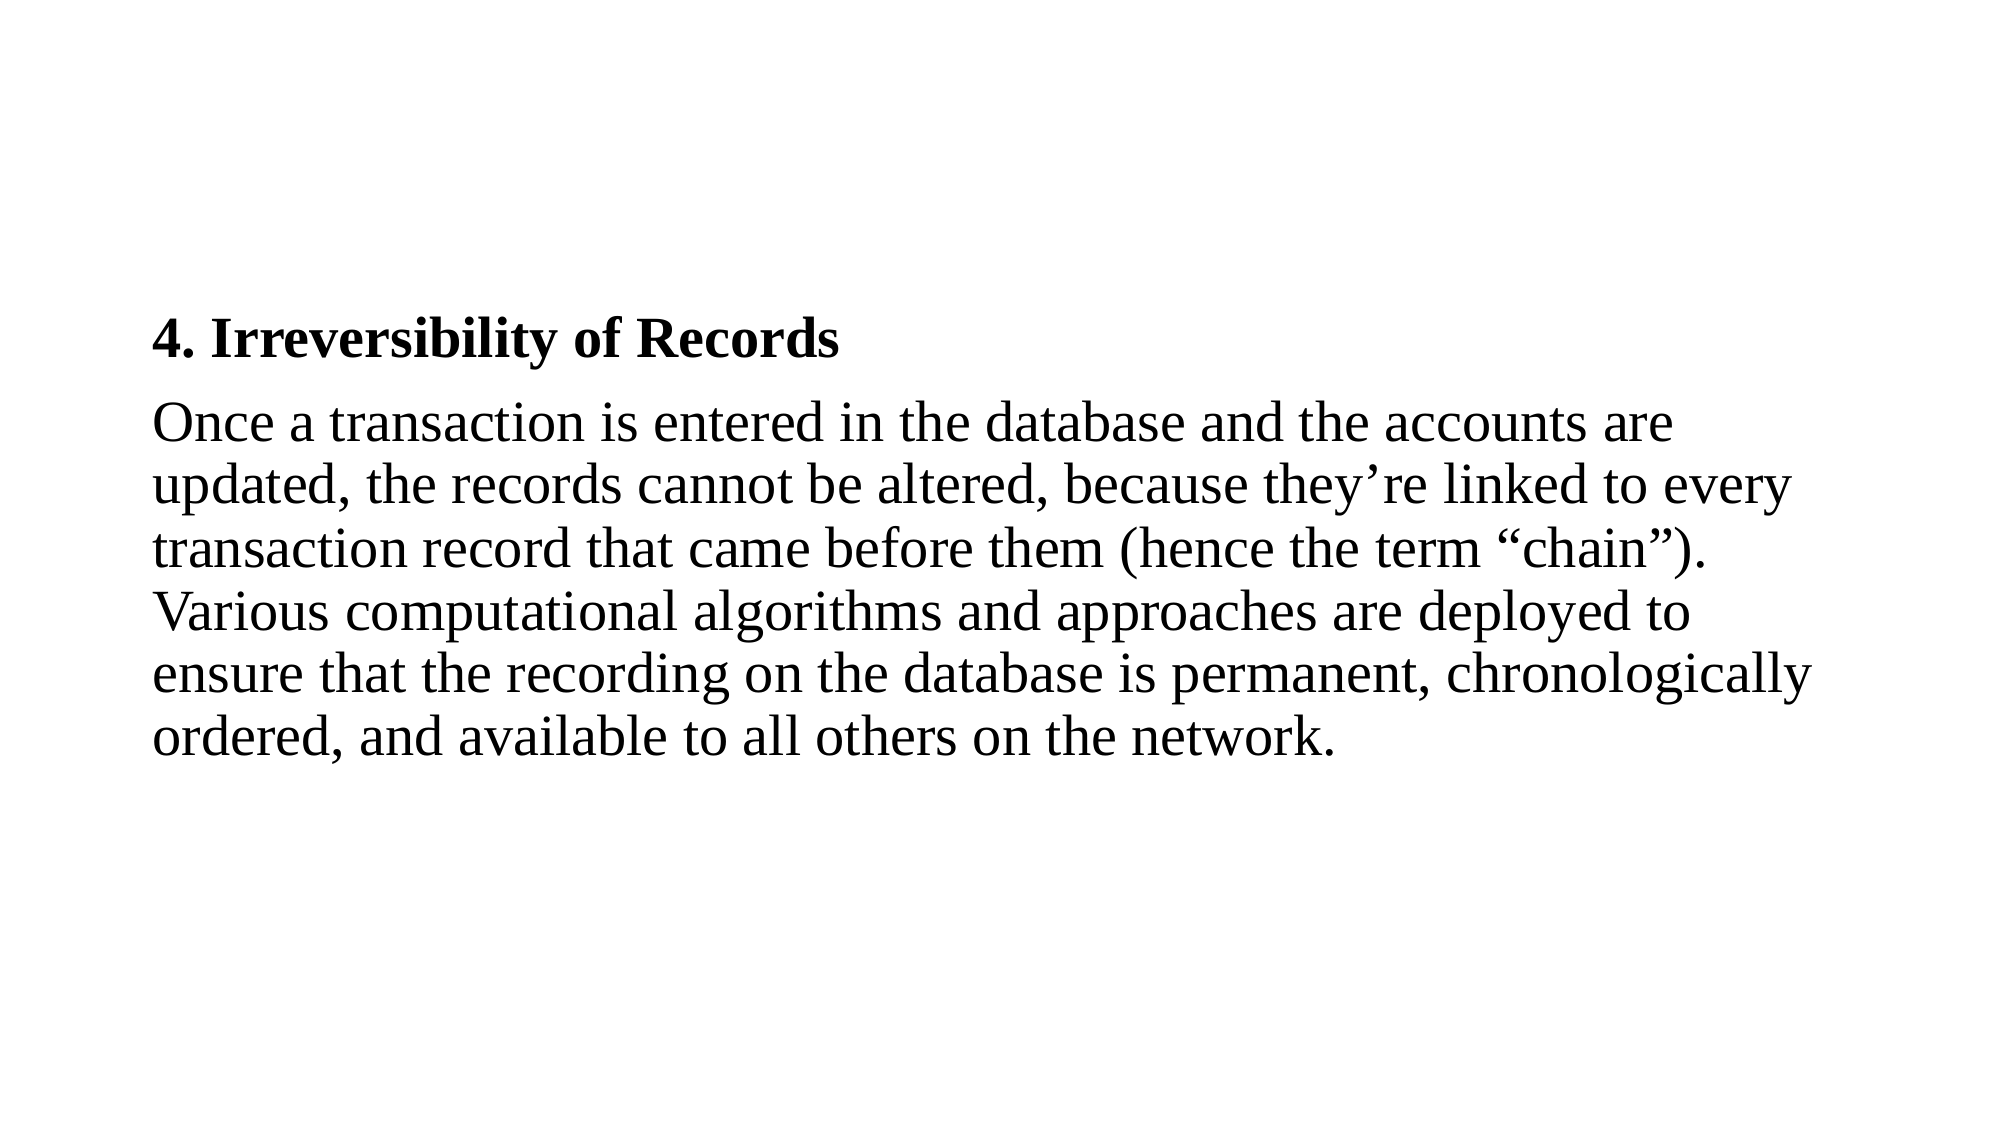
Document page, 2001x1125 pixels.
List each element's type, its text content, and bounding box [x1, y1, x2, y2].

list 4. Irreversibility of Records Once a transaction is entered in the database and the accounts are updated, the records cannot be altered, because they’re linked to every transaction record that came before them (hence the term “chain”). Various computational algorithms and approaches are deployed to ensure that the recording on the database is permanent, chronologically ordered, and available to all others on the network. [137, 299, 1863, 1014]
